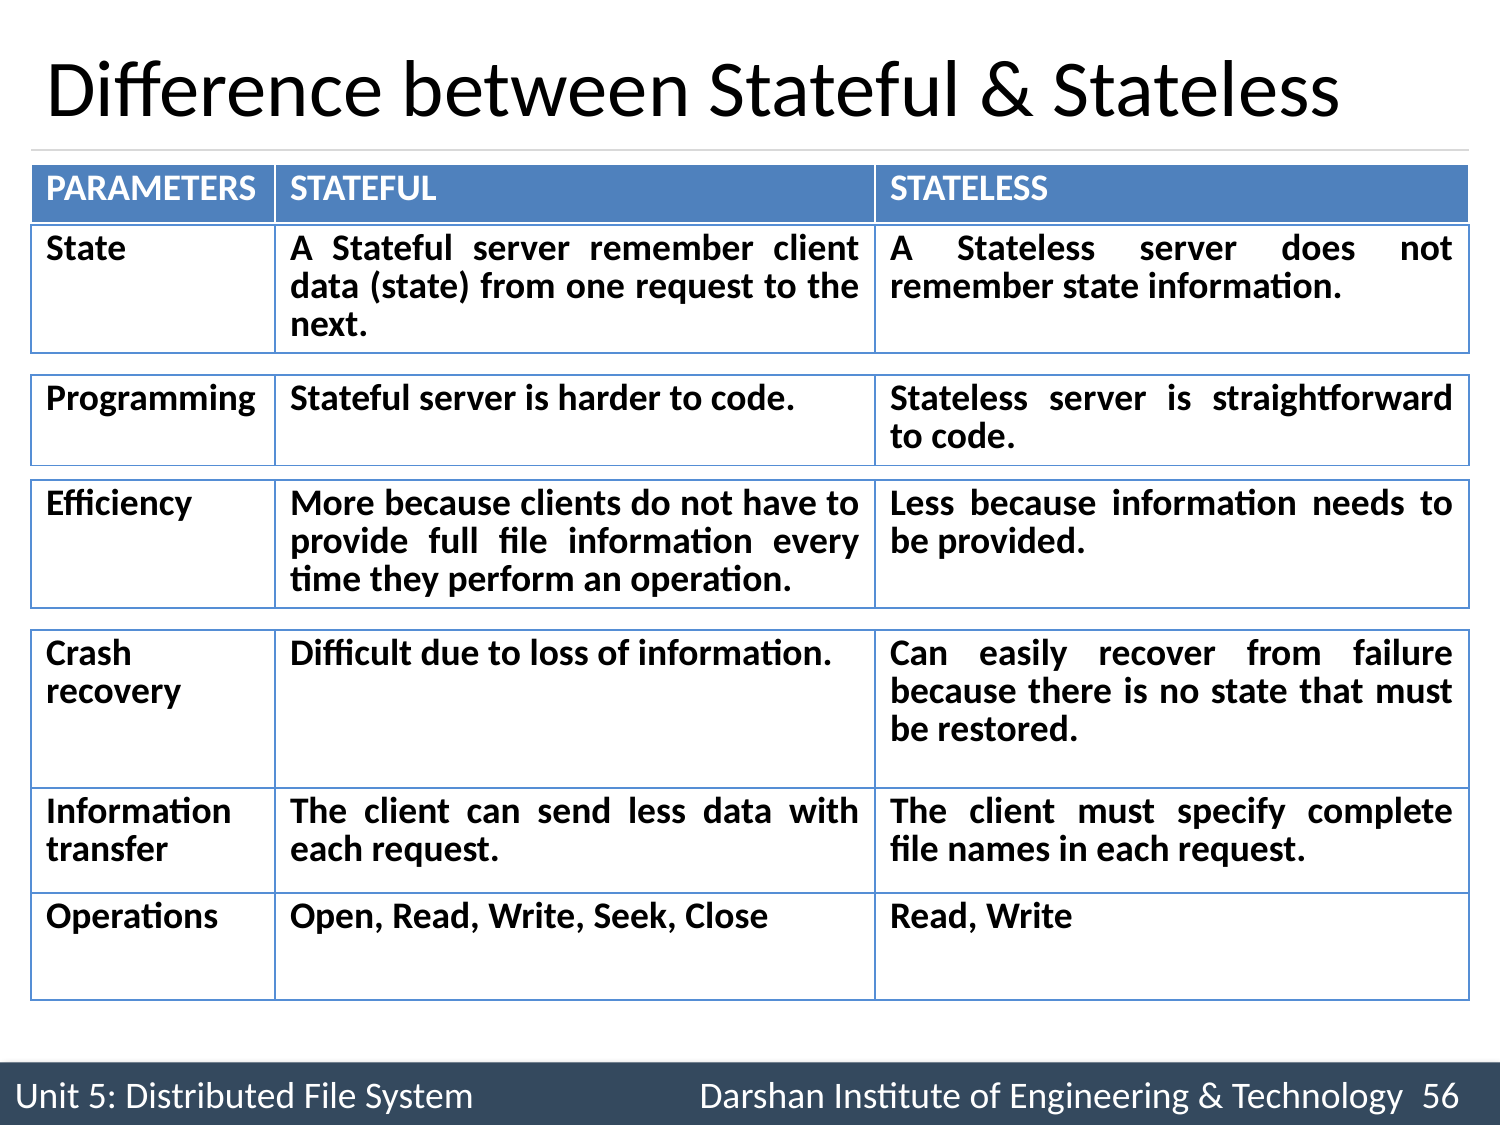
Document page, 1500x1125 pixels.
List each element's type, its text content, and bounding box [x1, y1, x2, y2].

table_header STATEFUL [276, 165, 874, 222]
table_header STATELESS [876, 165, 1468, 222]
title Difference between Stateful & Stateless [31, 17, 1469, 150]
table_header More because clients do not have to provide full file information every time they perform an operation. [276, 481, 874, 607]
table_header Crash recovery [32, 631, 274, 787]
table_header Open, Read, Write, Seek, Close [276, 894, 874, 999]
table_header Operations [32, 894, 274, 999]
table_header Efficiency [32, 481, 274, 607]
table_header The client must specify complete file names in each request. [876, 789, 1468, 892]
table_header Stateless server is straightforward to code. [876, 376, 1468, 465]
table_header A Stateful server remember client data (state) from one request to the next. [276, 226, 874, 352]
table_header Less because information needs to be provided. [876, 481, 1468, 607]
table_header PARAMETERS [32, 165, 274, 222]
table_header Can easily recover from failure because there is no state that must be restored. [876, 631, 1468, 787]
table_header Difficult due to loss of information. [276, 631, 874, 787]
table_header Stateful server is harder to code. [276, 376, 874, 465]
table_header Programming [32, 376, 274, 465]
table_header Read, Write [876, 894, 1468, 999]
table_header The client can send less data with each request. [276, 789, 874, 892]
table_header Information transfer [32, 789, 274, 892]
table_header A Stateless server does not remember state information. [876, 226, 1468, 352]
table_header State [32, 226, 274, 352]
